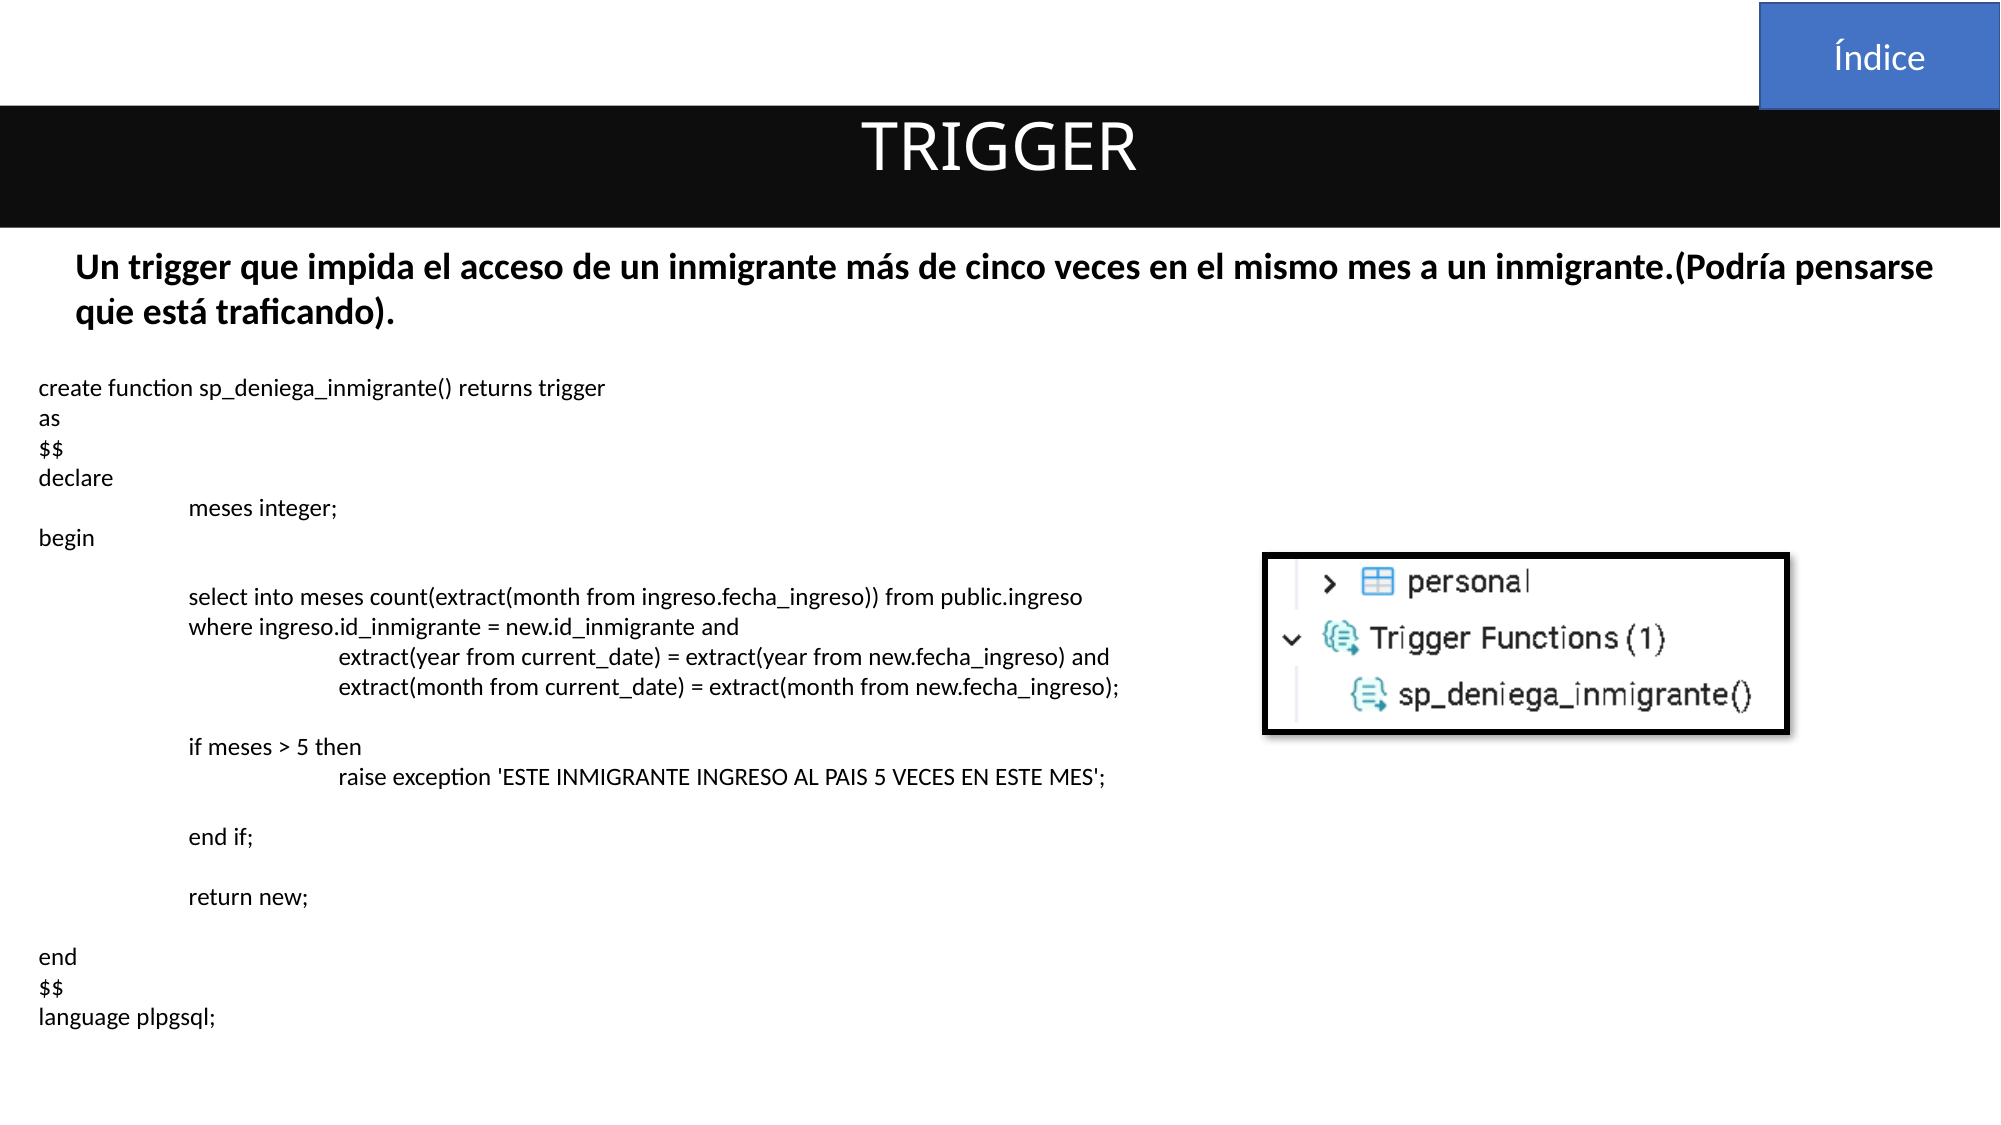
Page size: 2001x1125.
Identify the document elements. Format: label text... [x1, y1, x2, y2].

text_box Un trigger que impida el acceso de un inmigrante más de cinco veces en el mismo mes a un inmigrante.(Podría pensarse que está traficando). [60, 235, 1968, 340]
text_box create function sp_deniega_inmigrante() returns trigger as $$ declare meses integer; begin select into meses count(extract(month from ingreso.fecha_ingreso)) from public.ingreso where ingreso.id_inmigrante = new.id_inmigrante and extract(year from current_date) = extract(year from new.fecha_ingreso) and extract(month from current_date) = extract(month from new.fecha_ingreso); if meses > 5 then raise exception 'ESTE INMIGRANTE INGRESO AL PAIS 5 VECES EN ESTE MES'; end if; return new; end $$ language plpgsql; [23, 363, 1156, 1038]
text_box TRIGGER [0, 105, 2000, 228]
text_box Índice [1759, 2, 2000, 110]
picture [1267, 558, 1784, 729]
